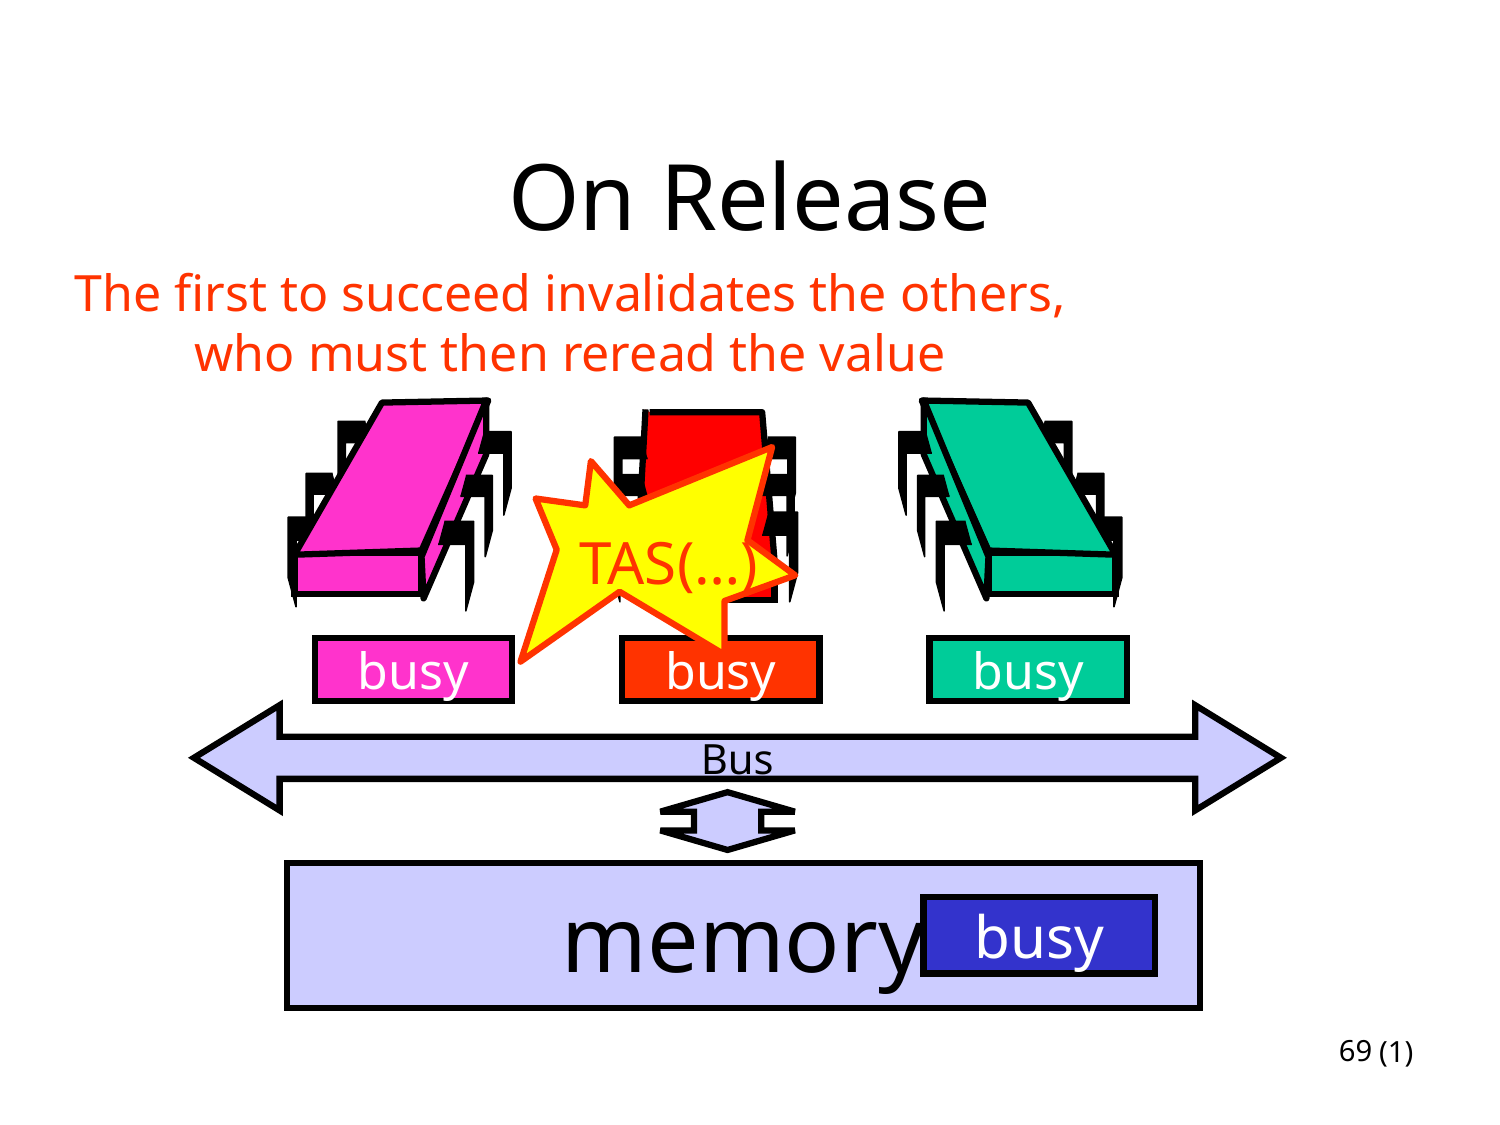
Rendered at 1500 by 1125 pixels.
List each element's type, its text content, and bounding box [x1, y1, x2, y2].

text_box busy [314, 637, 513, 701]
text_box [898, 400, 1123, 612]
text_box busy [622, 637, 820, 701]
title On Release [112, 99, 1388, 288]
text_box (1) [1364, 1025, 1429, 1076]
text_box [520, 446, 796, 662]
text_box The first to succeed invalidates the others, who must then reread the value [36, 254, 1104, 389]
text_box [288, 400, 512, 612]
text_box busy [929, 637, 1127, 701]
slide_number 69 [1074, 1024, 1388, 1101]
text_box [660, 792, 795, 850]
text_box Bus [193, 705, 1281, 811]
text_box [611, 409, 798, 450]
text_box memory [286, 863, 1200, 1008]
text_box busy [923, 897, 1156, 974]
